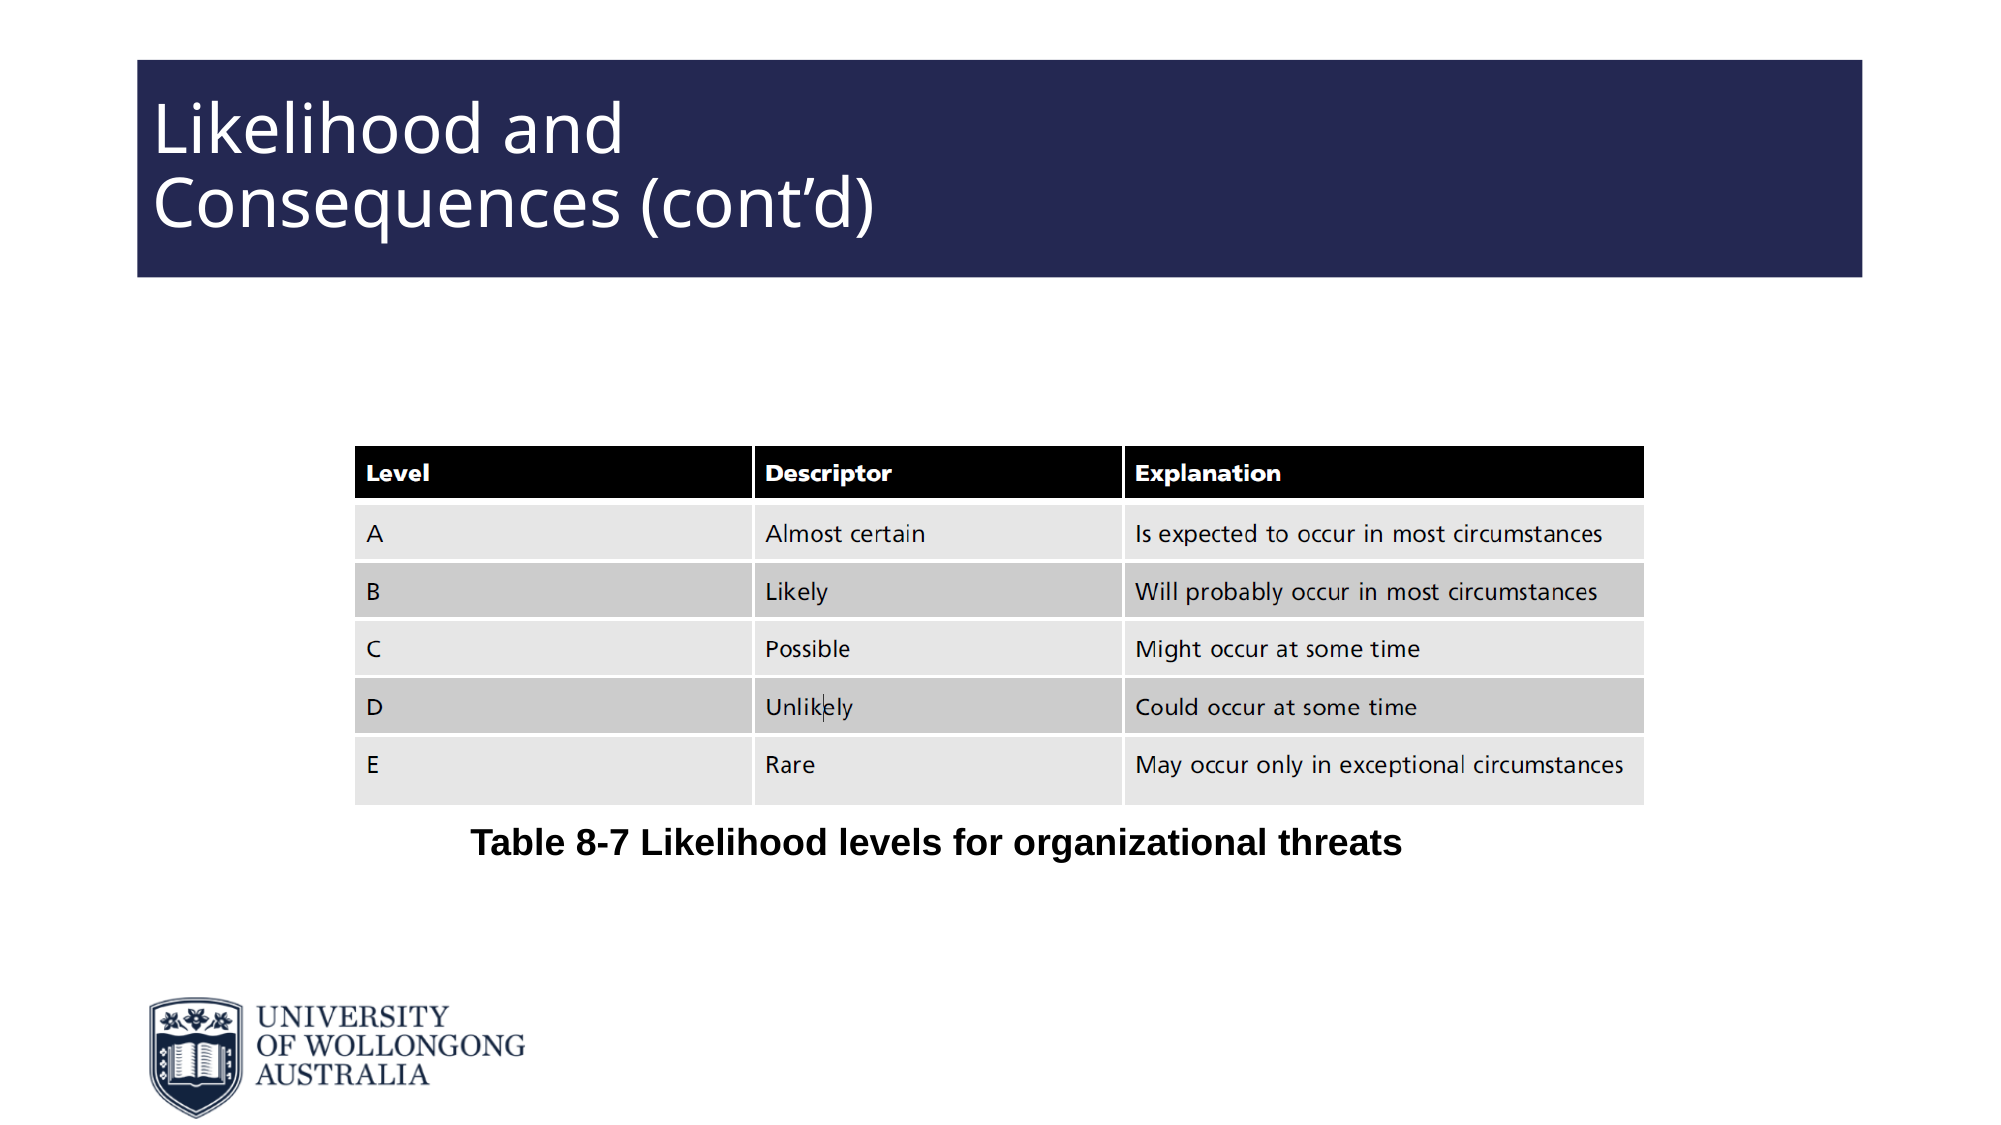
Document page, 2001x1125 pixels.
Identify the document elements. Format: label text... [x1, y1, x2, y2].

picture [137, 987, 548, 1125]
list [353, 444, 1647, 808]
title Likelihood and Consequences (cont’d) [137, 59, 1863, 278]
slide_number Table 8-7 Likelihood levels for organizational threats [395, 810, 1419, 871]
